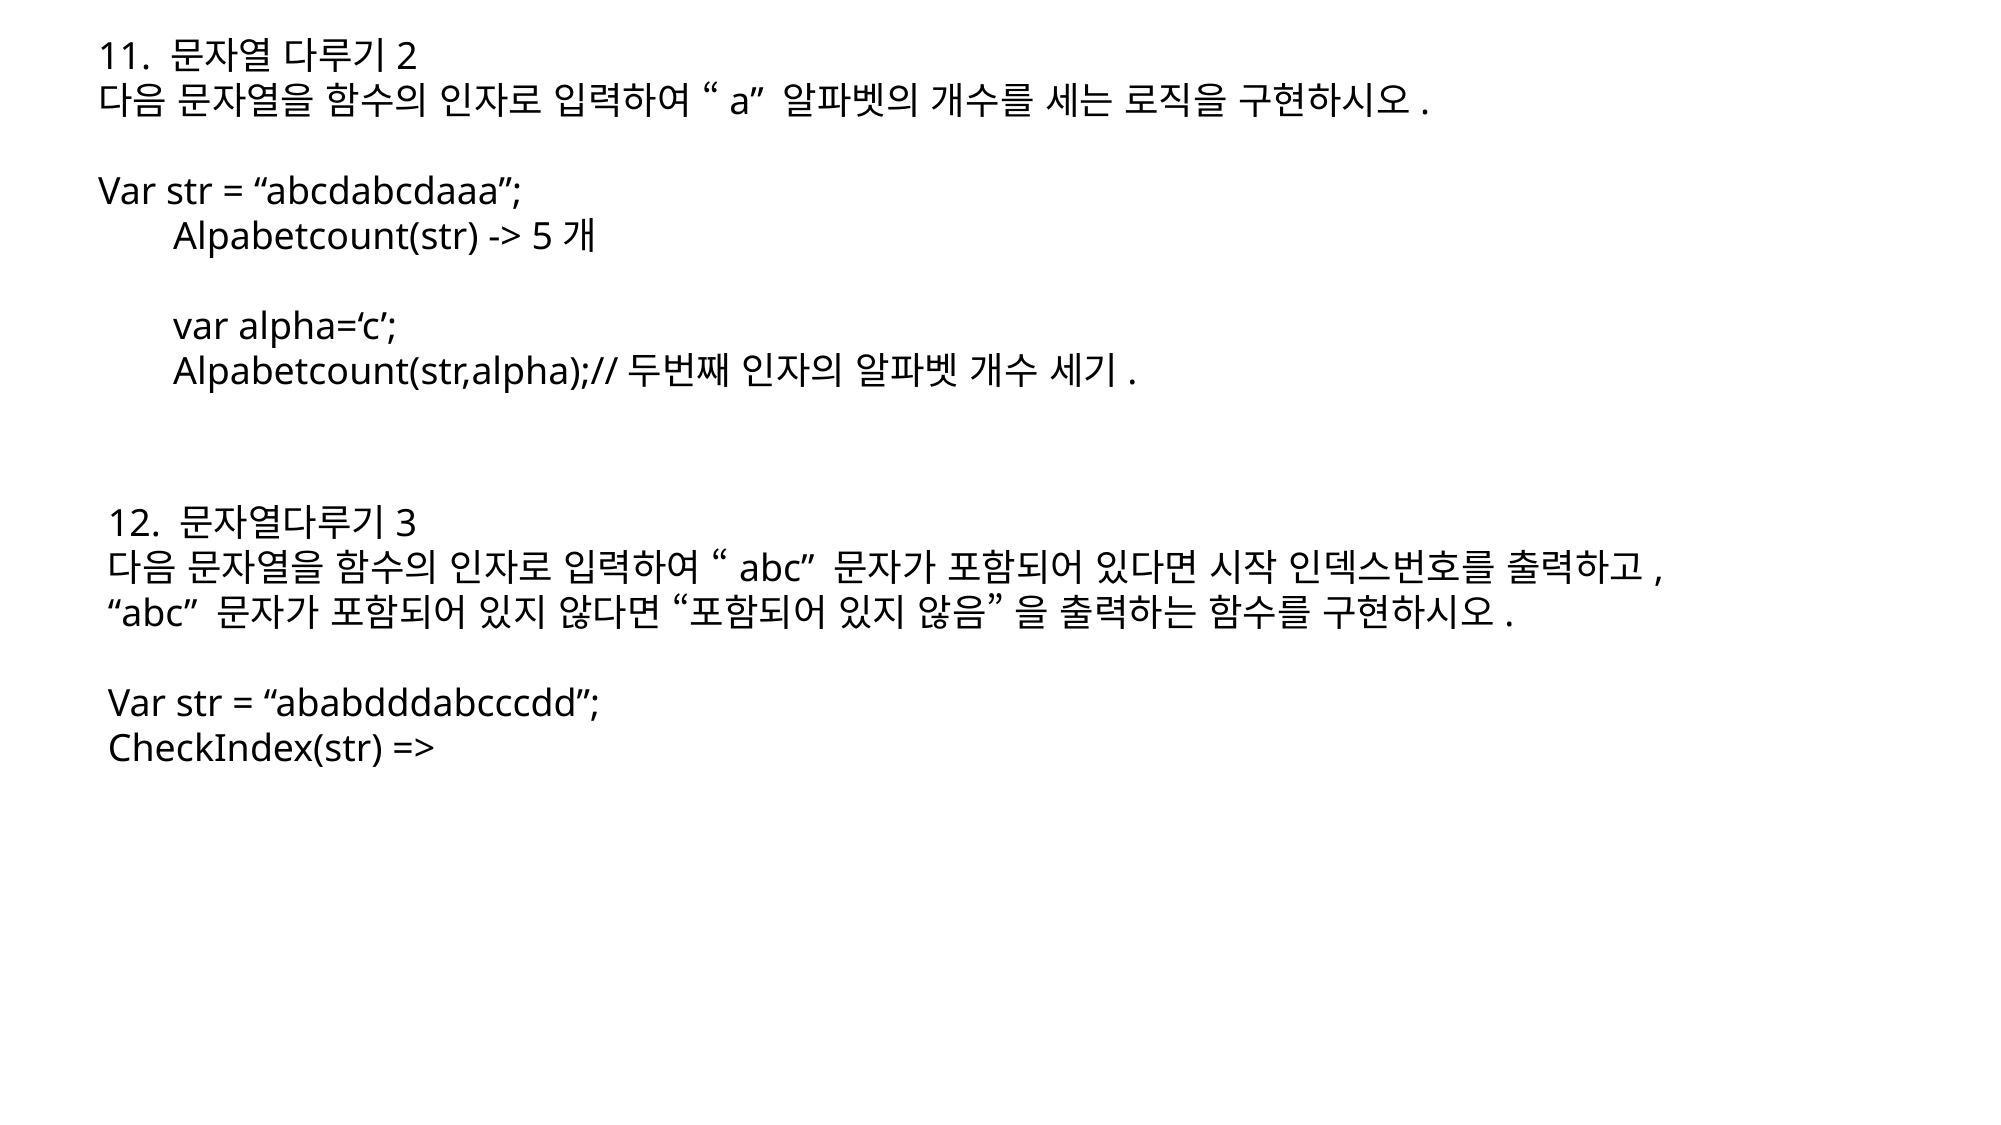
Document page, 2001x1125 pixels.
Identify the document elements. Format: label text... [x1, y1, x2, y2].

text_box 12. 문자열다루기3 다음 문자열을 함수의 인자로 입력하여 “abc” 문자가 포함되어 있다면 시작 인덱스번호를 출력하고, “abc” 문자가 포함되어 있지 않다면 “포함되어 있지 않음” 을 출력하는 함수를 구현하시오. Var str = “ababdddabcccdd”; CheckIndex(str) => [93, 491, 1679, 777]
text_box 11. 문자열 다루기2 다음 문자열을 함수의 인자로 입력하여 “a” 알파벳의 개수를 세는 로직을 구현하시오. Var str = “abcdabcdaaa”; Alpabetcount(str) -> 5개 var alpha=‘c’; Alpabetcount(str,alpha);//두번째 인자의 알파벳 개수 세기. [83, 24, 1446, 400]
